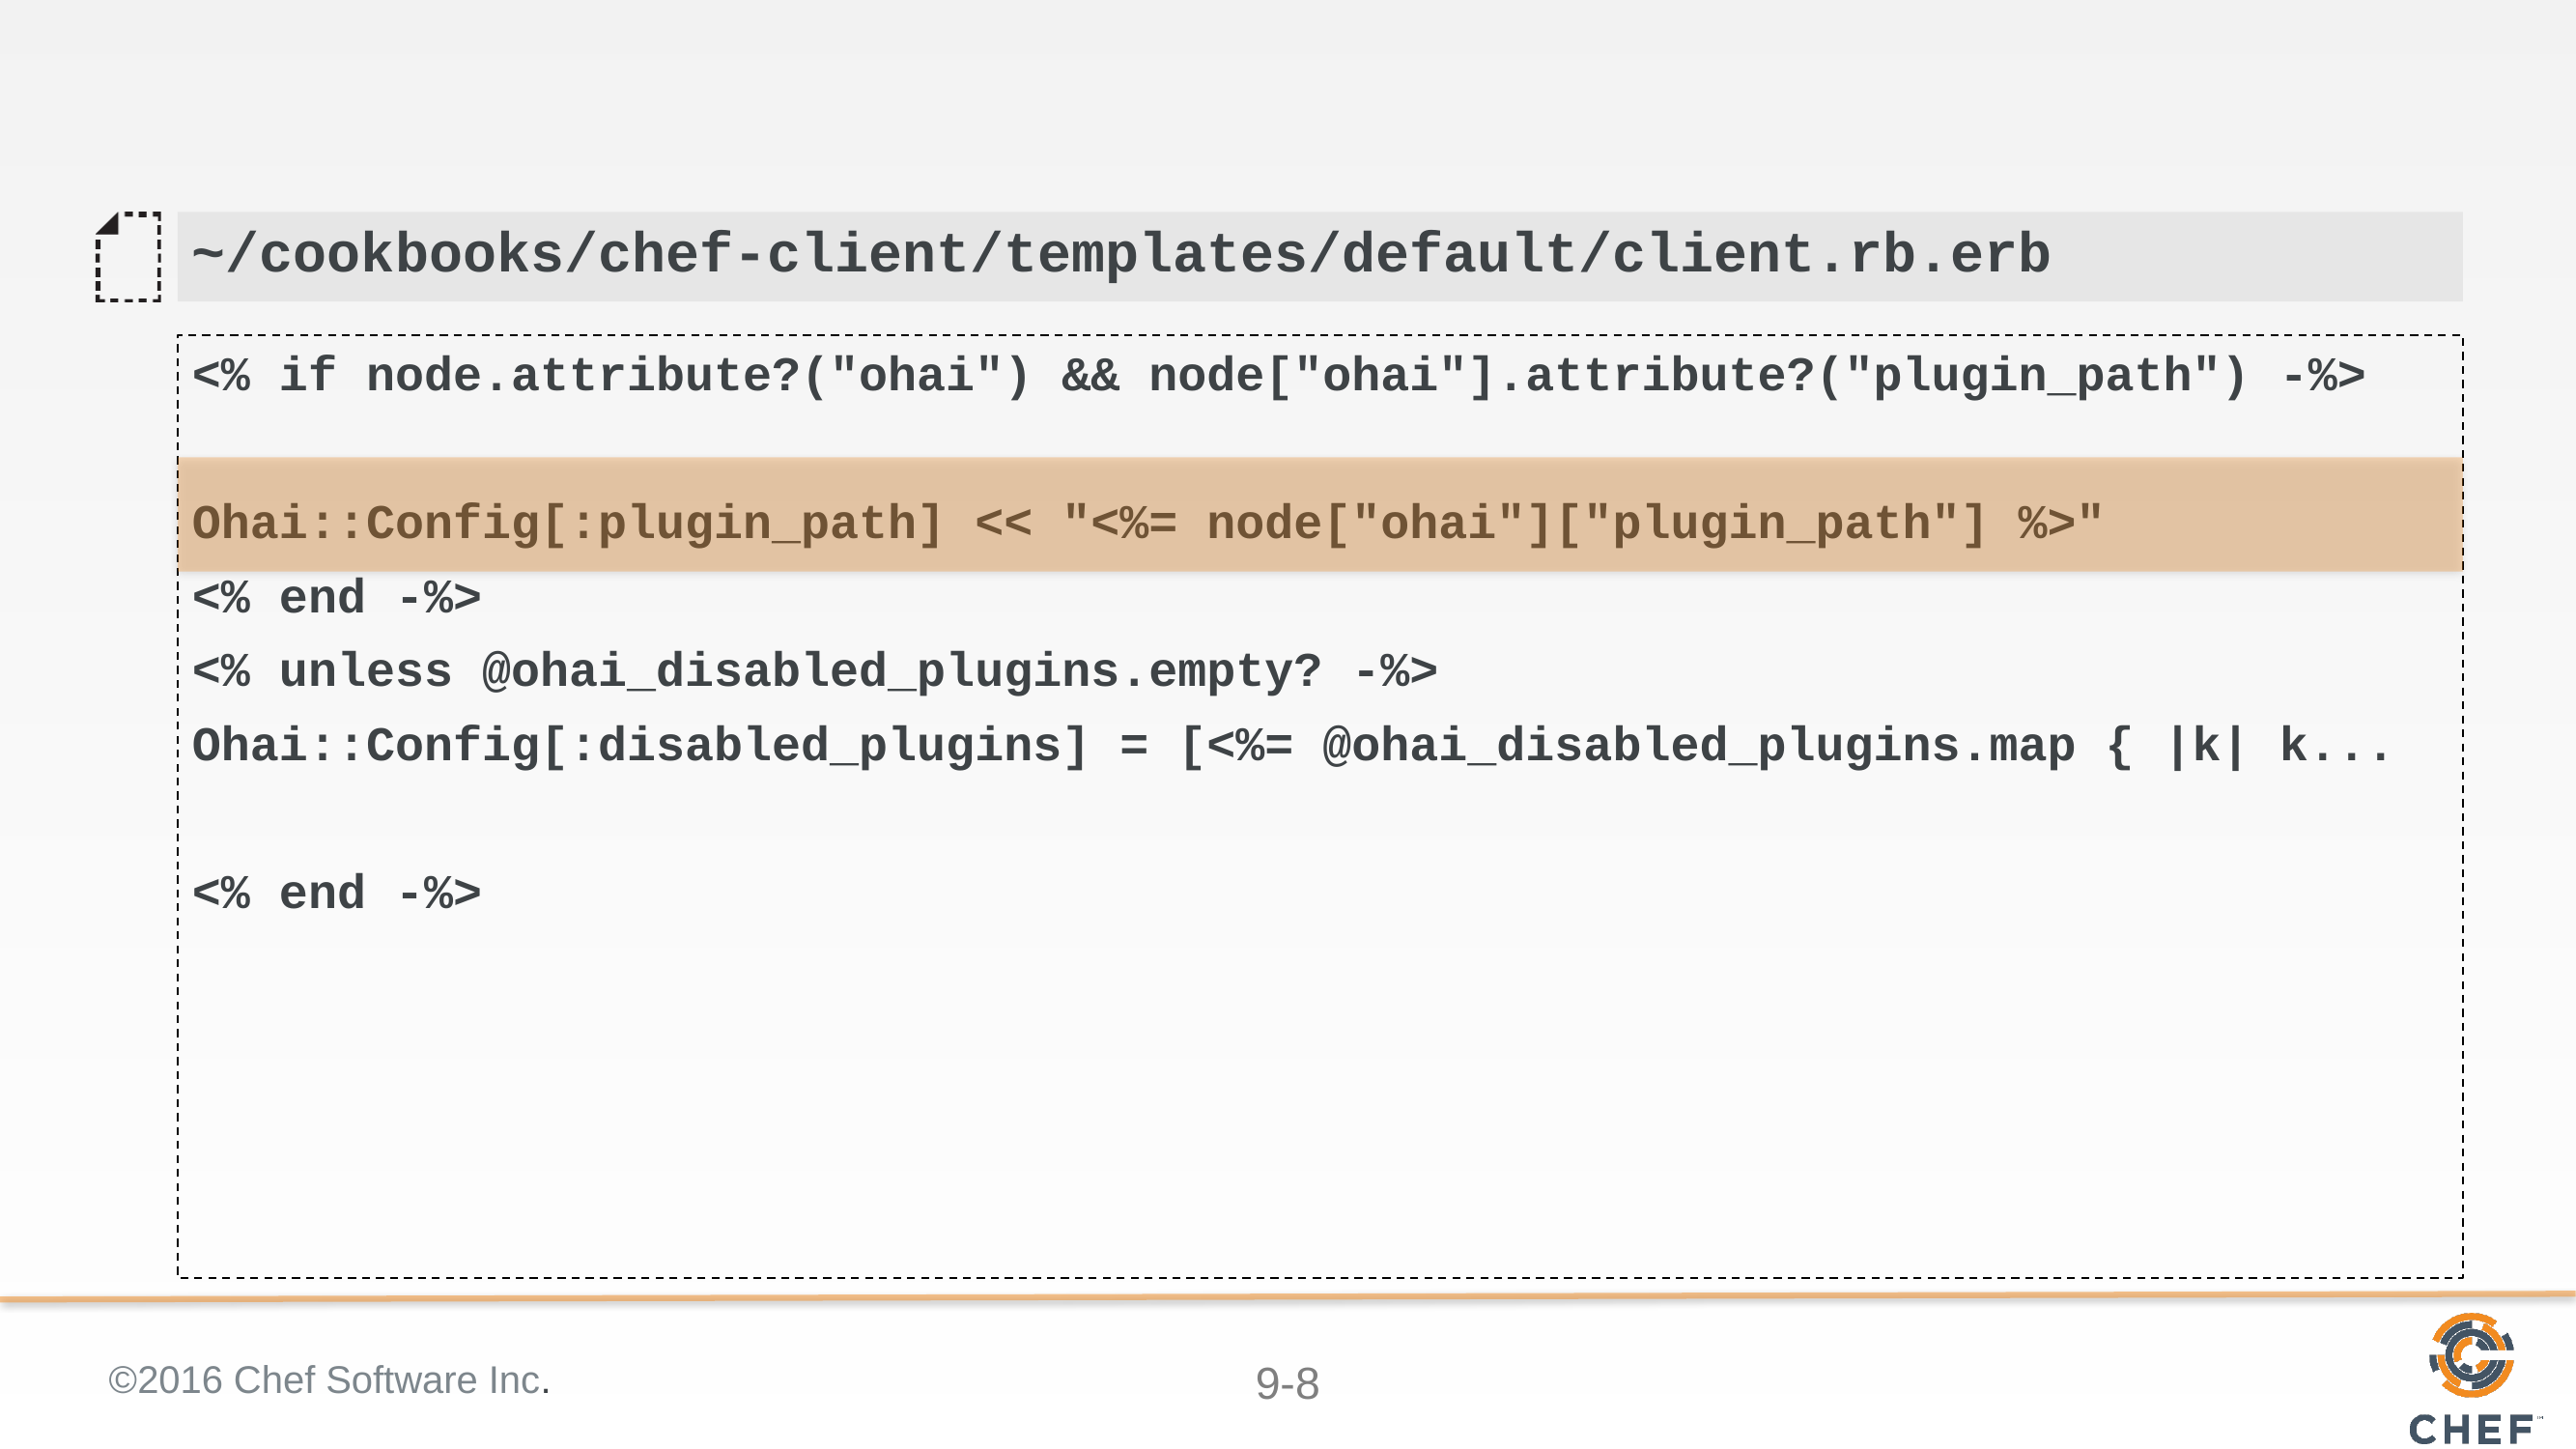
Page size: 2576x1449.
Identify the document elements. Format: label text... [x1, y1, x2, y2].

text_box [177, 457, 2464, 572]
list <% if node.attribute?("ohai") && node["ohai"].attribute?("plugin_path") -%> Ohai::Config[:plugin_path] << "<%= node["ohai"]["plugin_path"] %>" <% end -%> <% unless @ohai_disabled_plugins.empty? -%> Ohai::Config[:disabled_plugins] = [<%= @ohai_disabled_plugins.map { |k| k... <% end -%> [177, 581, 2464, 1279]
list ~/cookbooks/chef-client/templates/default/client.rb.erb [177, 212, 2463, 302]
list <% if node.attribute?("ohai") && node["ohai"].attribute?("plugin_path") -%> Ohai::Config[:plugin_path] << "<%= node["ohai"]["plugin_path"] %>" <% end -%> <% unless @ohai_disabled_plugins.empty? -%> Ohai::Config[:disabled_plugins] = [<%= @ohai_disabled_plugins.map { |k| k... <% end -%> [177, 334, 2464, 457]
picture [2399, 1297, 2551, 1449]
